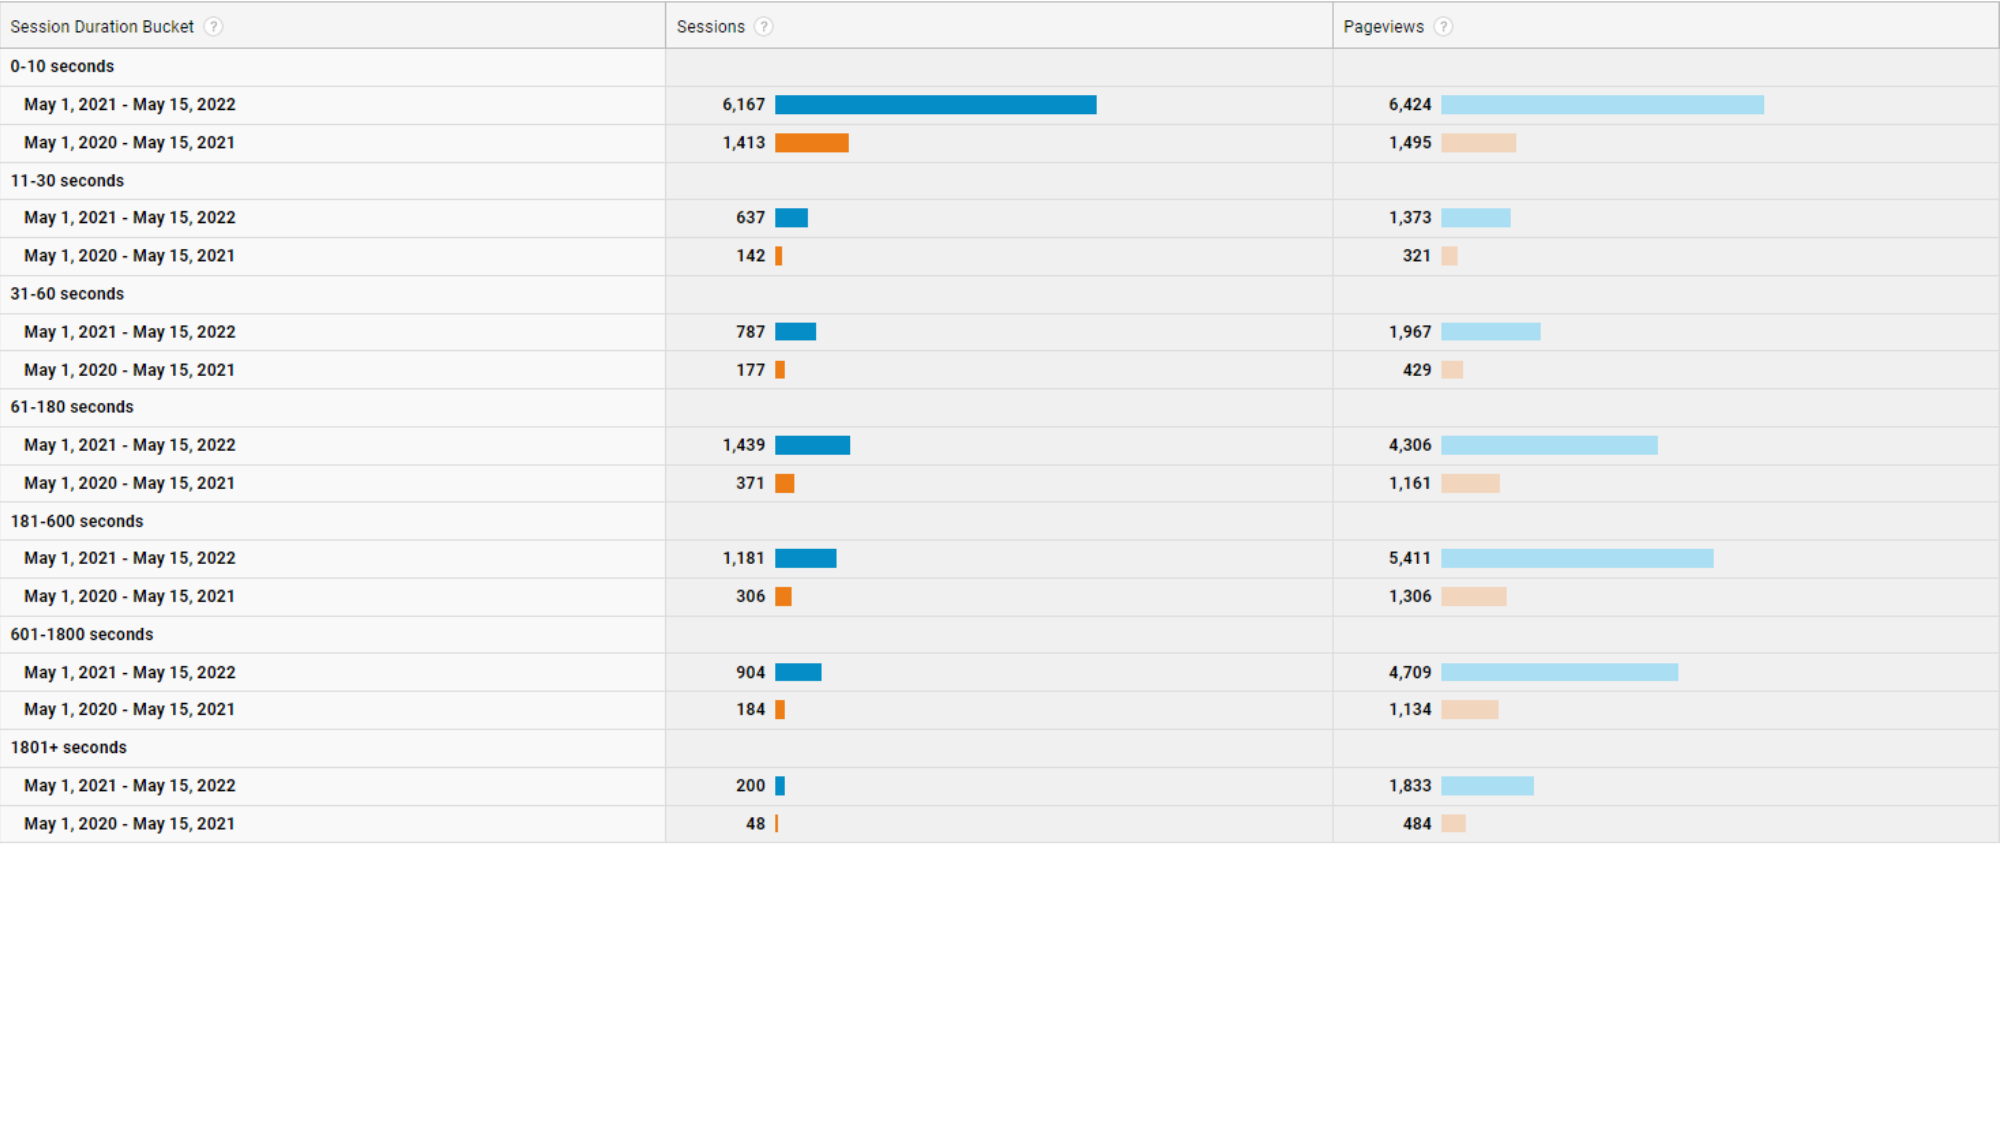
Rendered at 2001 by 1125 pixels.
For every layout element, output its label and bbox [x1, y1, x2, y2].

picture [0, 0, 2000, 846]
